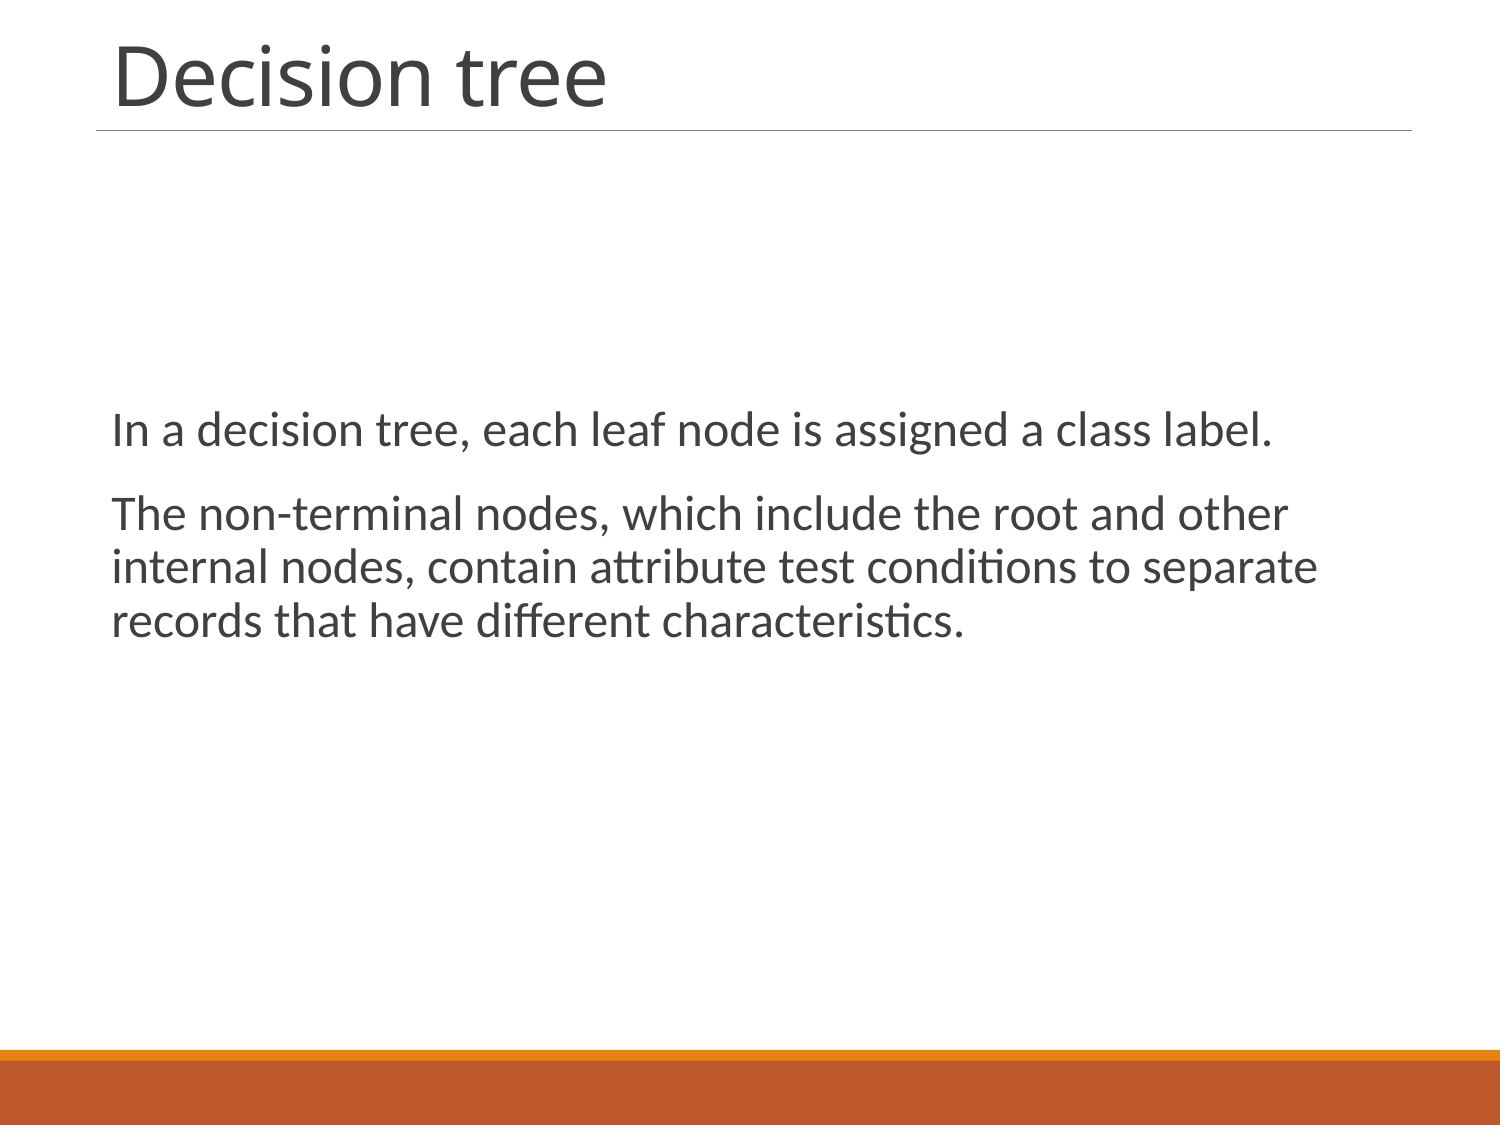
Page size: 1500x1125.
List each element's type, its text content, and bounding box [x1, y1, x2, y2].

title Decision tree [96, 19, 1413, 131]
list In a decision tree, each leaf node is assigned a class label. The non-terminal nodes, which include the root and other internal nodes, contain attribute test conditions to separate records that have different characteristics. [96, 140, 1413, 1034]
